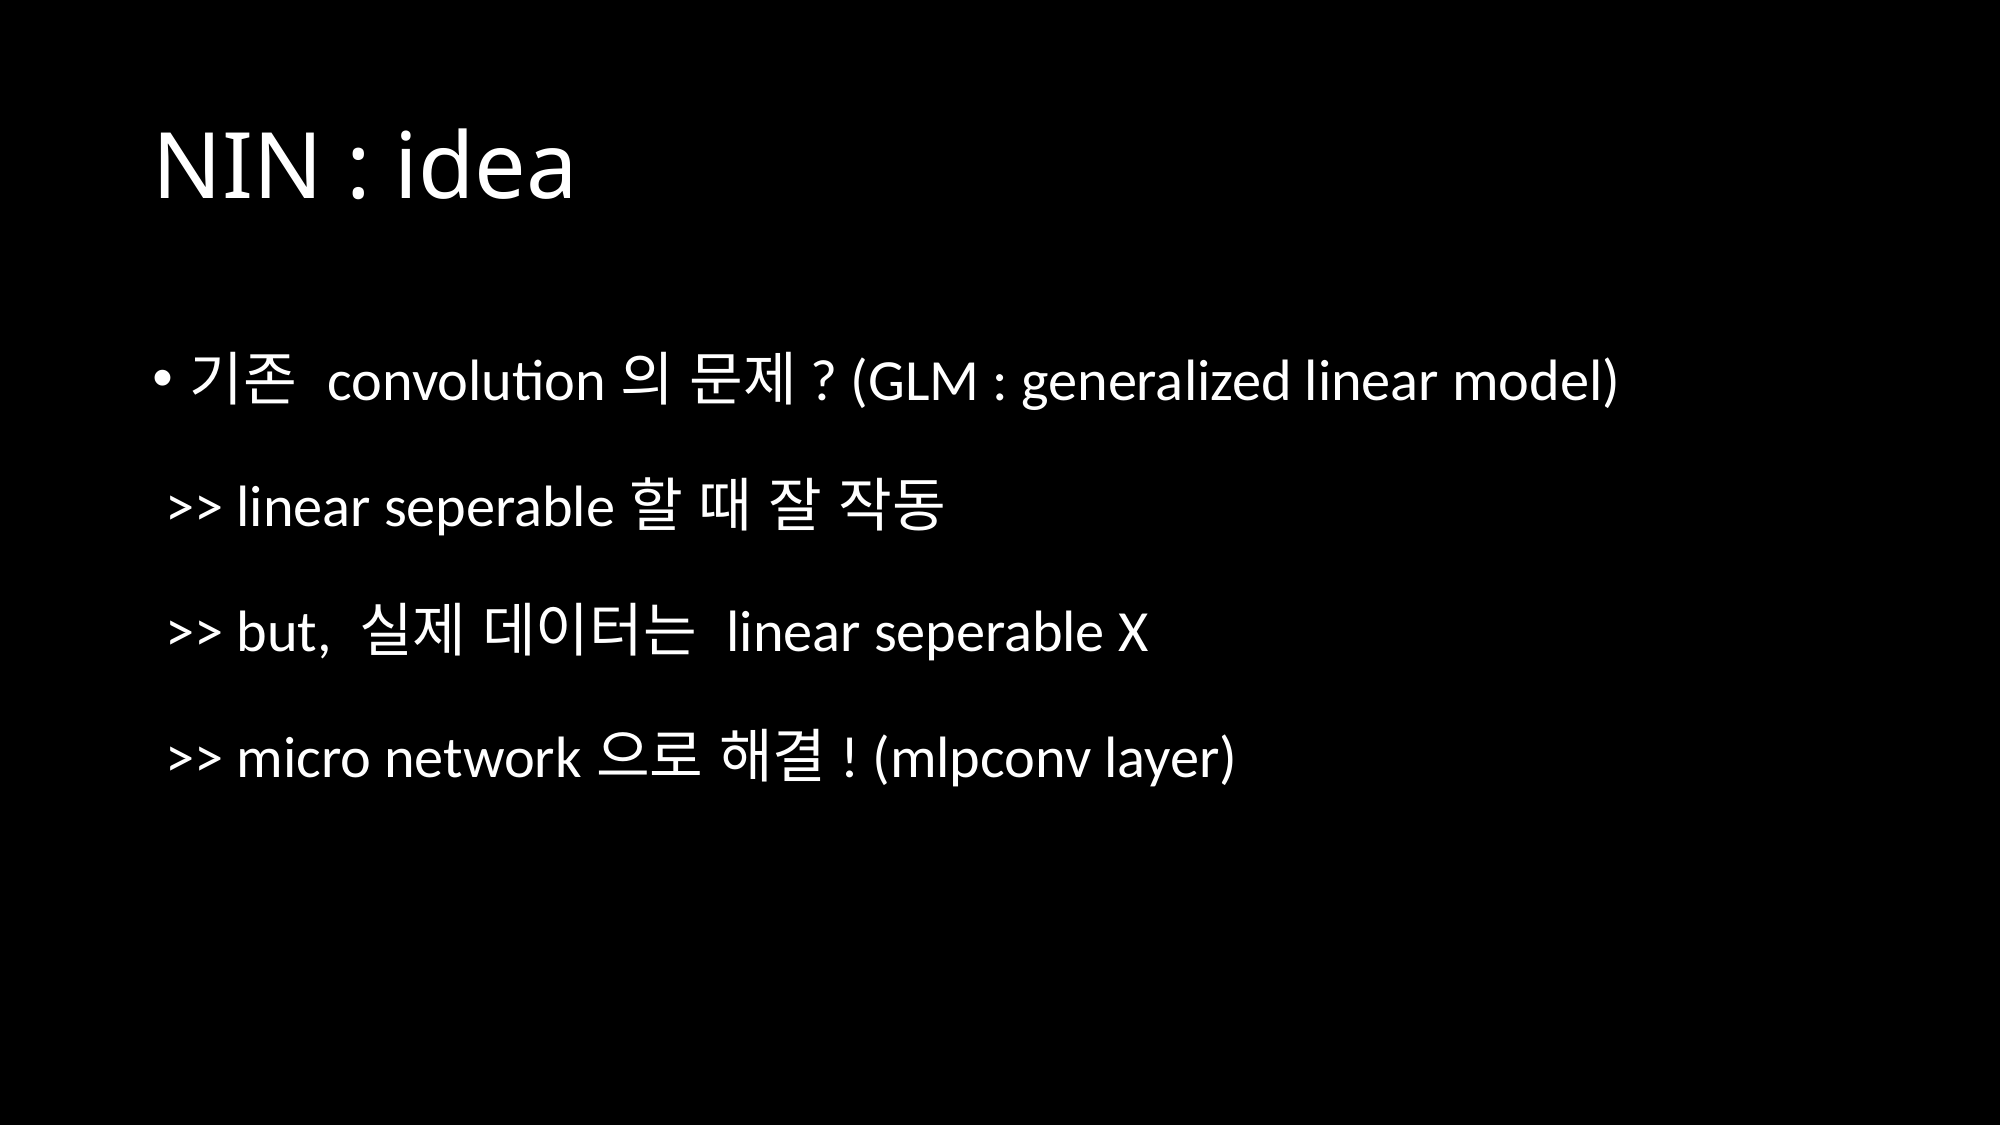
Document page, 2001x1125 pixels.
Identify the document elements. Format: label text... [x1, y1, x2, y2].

list 기존 convolution의 문제? (GLM : generalized linear model) >> linear seperable할 때 잘 작동 >> but, 실제 데이터는 linear seperable X >> micro network으로 해결! (mlpconv layer) [137, 299, 1863, 1014]
title NIN : idea [137, 59, 1863, 278]
